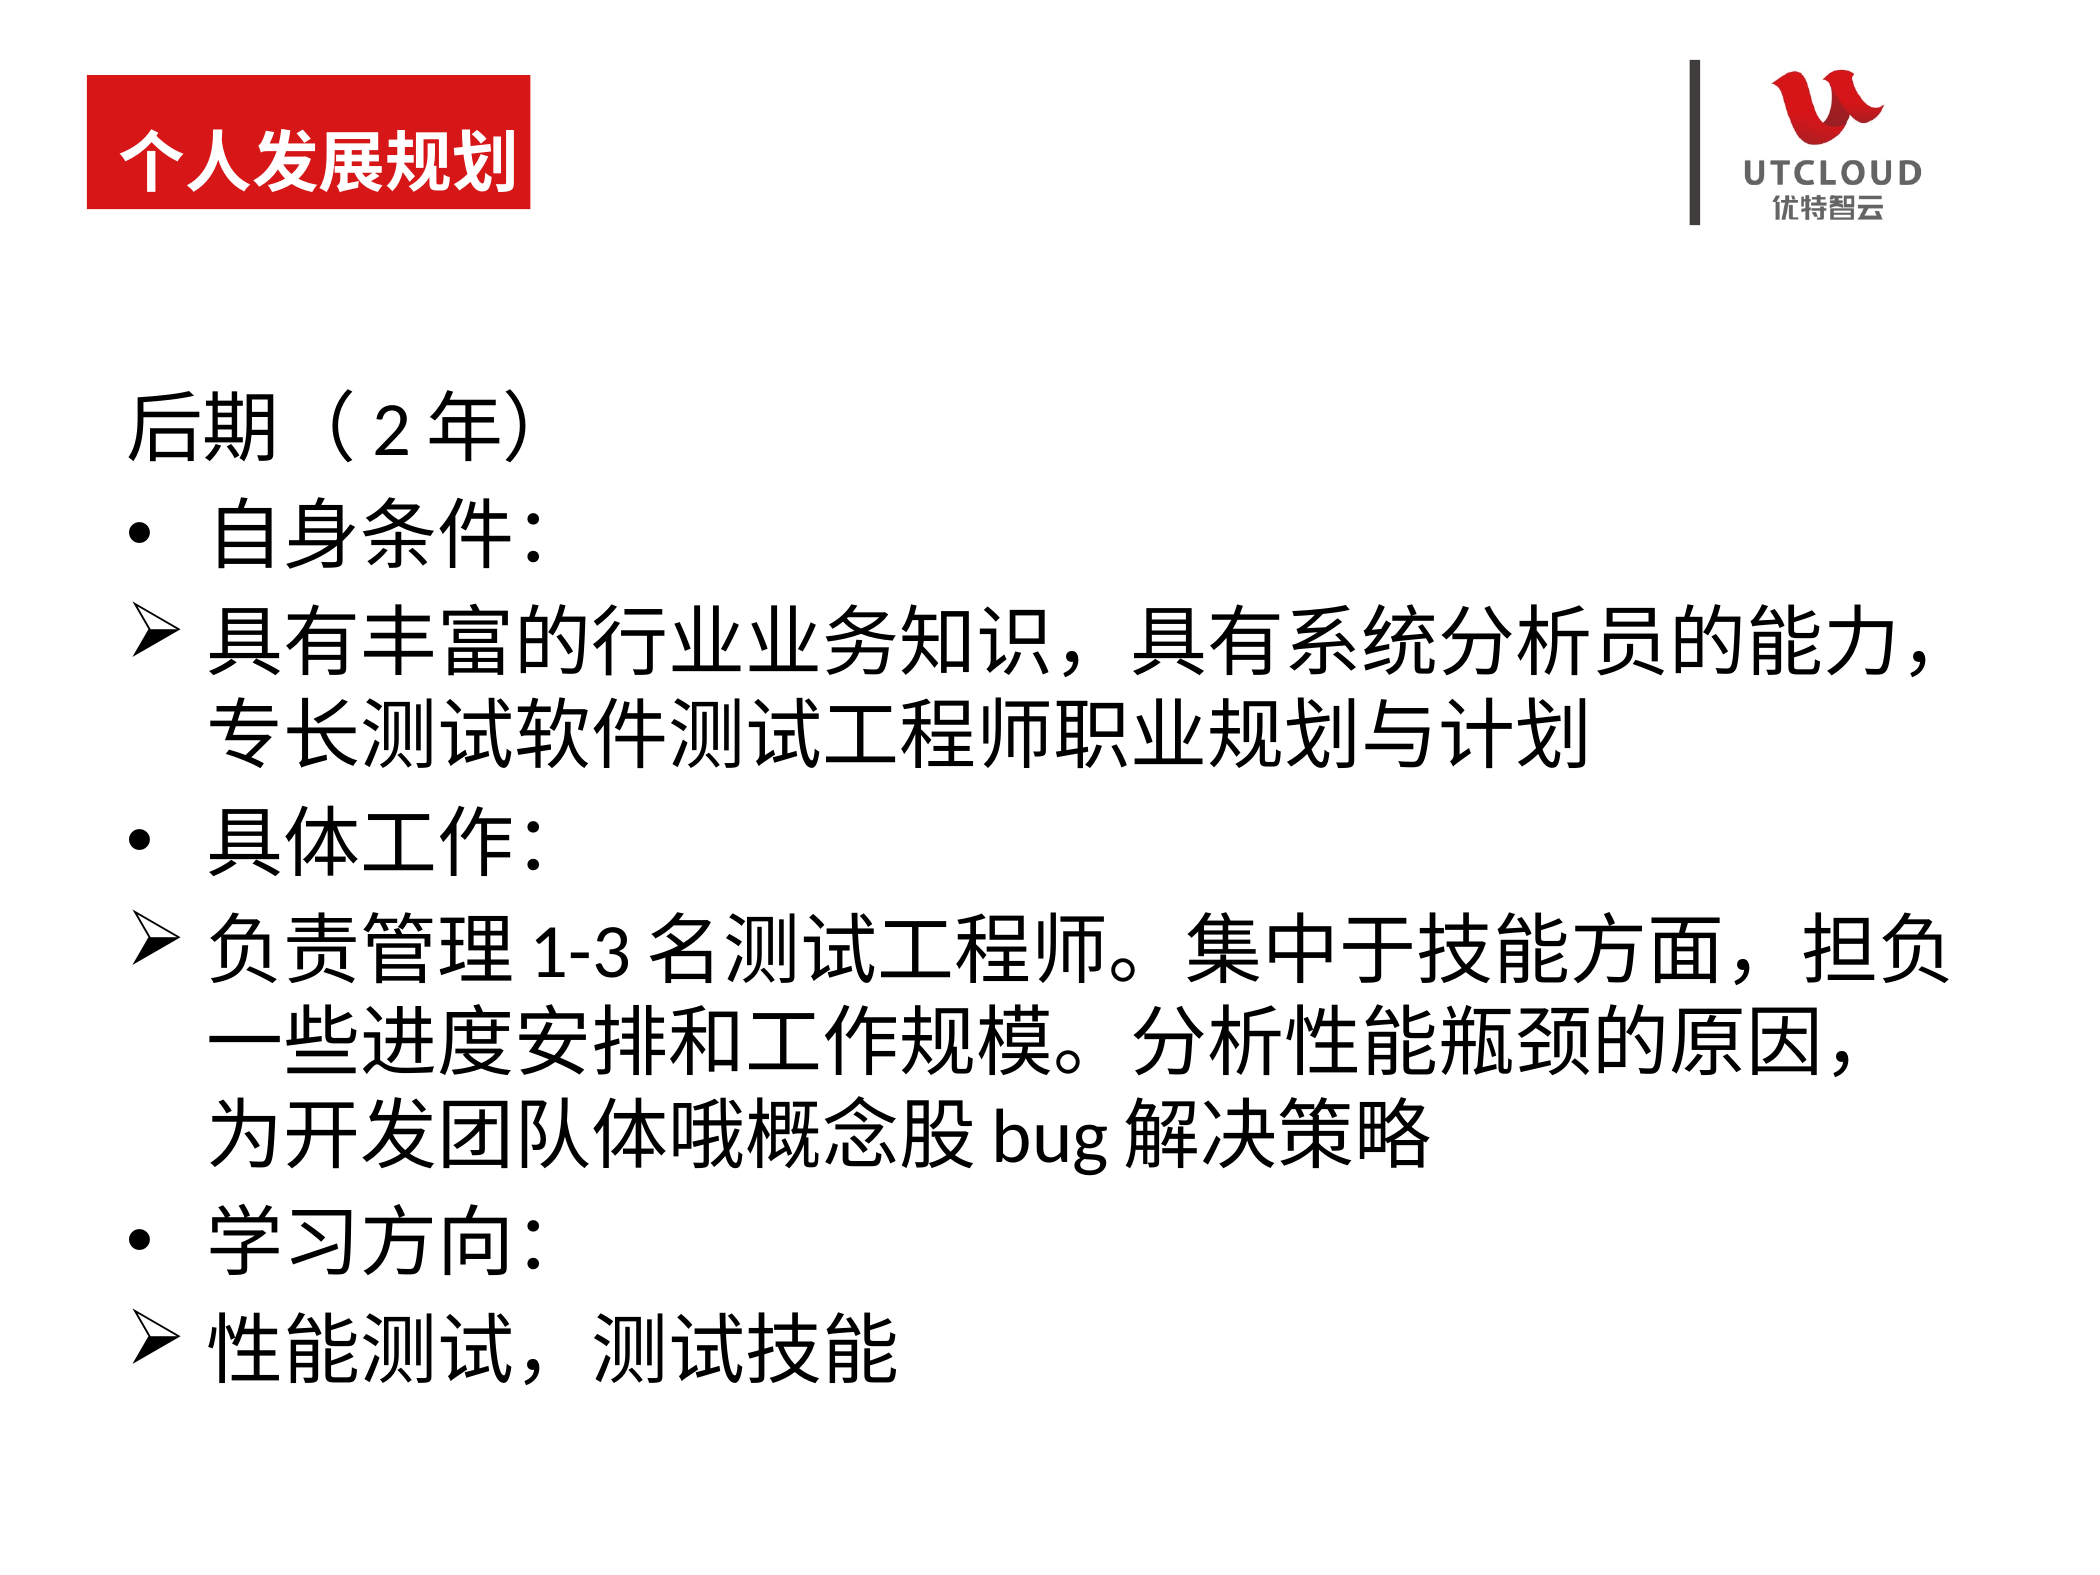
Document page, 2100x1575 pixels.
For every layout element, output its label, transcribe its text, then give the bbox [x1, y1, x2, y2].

picture [1694, 3, 1978, 287]
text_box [86, 32, 551, 210]
list 后期（2年） 自身条件： 具有丰富的行业业务知识，具有系统分析员的能力，专长测试软件测试工程师职业规划与计划 具体工作： 负责管理1-3名测试工程师。集中于技能方面，担负一些进度安排和工作规模。分析性能瓶颈的原因，为开发团队体哦概念股bug解决策略 学习方向： 性能测试，测试技能 [105, 367, 1995, 1407]
